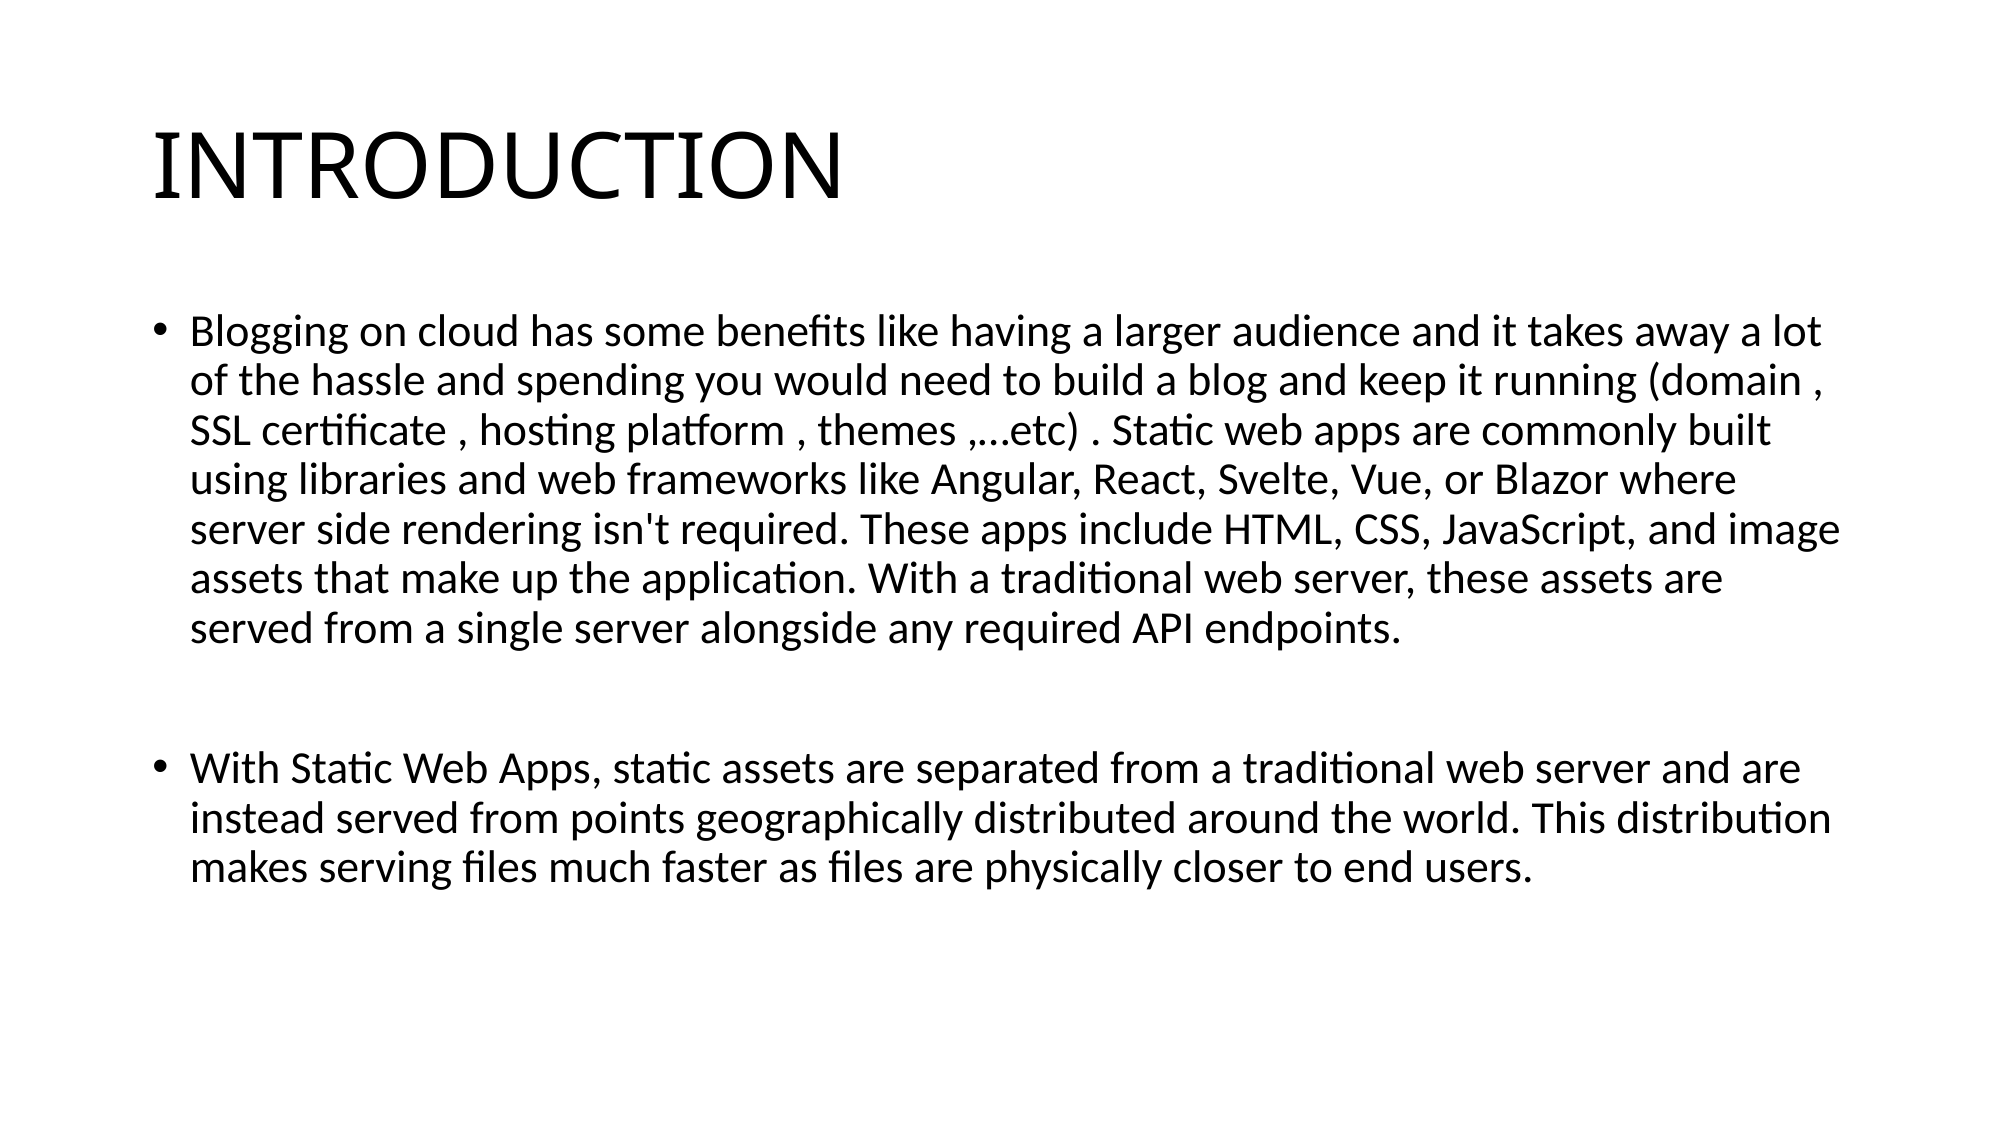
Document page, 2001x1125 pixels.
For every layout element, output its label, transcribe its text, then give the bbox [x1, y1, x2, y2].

list Blogging on cloud has some benefits like having a larger audience and it takes away a lot of the hassle and spending you would need to build a blog and keep it running (domain , SSL certificate , hosting platform , themes ,…etc) . Static web apps are commonly built using libraries and web frameworks like Angular, React, Svelte, Vue, or Blazor where server side rendering isn't required. These apps include HTML, CSS, JavaScript, and image assets that make up the application. With a traditional web server, these assets are served from a single server alongside any required API endpoints. With Static Web Apps, static assets are separated from a traditional web server and are instead served from points geographically distributed around the world. This distribution makes serving files much faster as files are physically closer to end users. [137, 299, 1863, 1014]
title INTRODUCTION [137, 59, 1863, 278]
